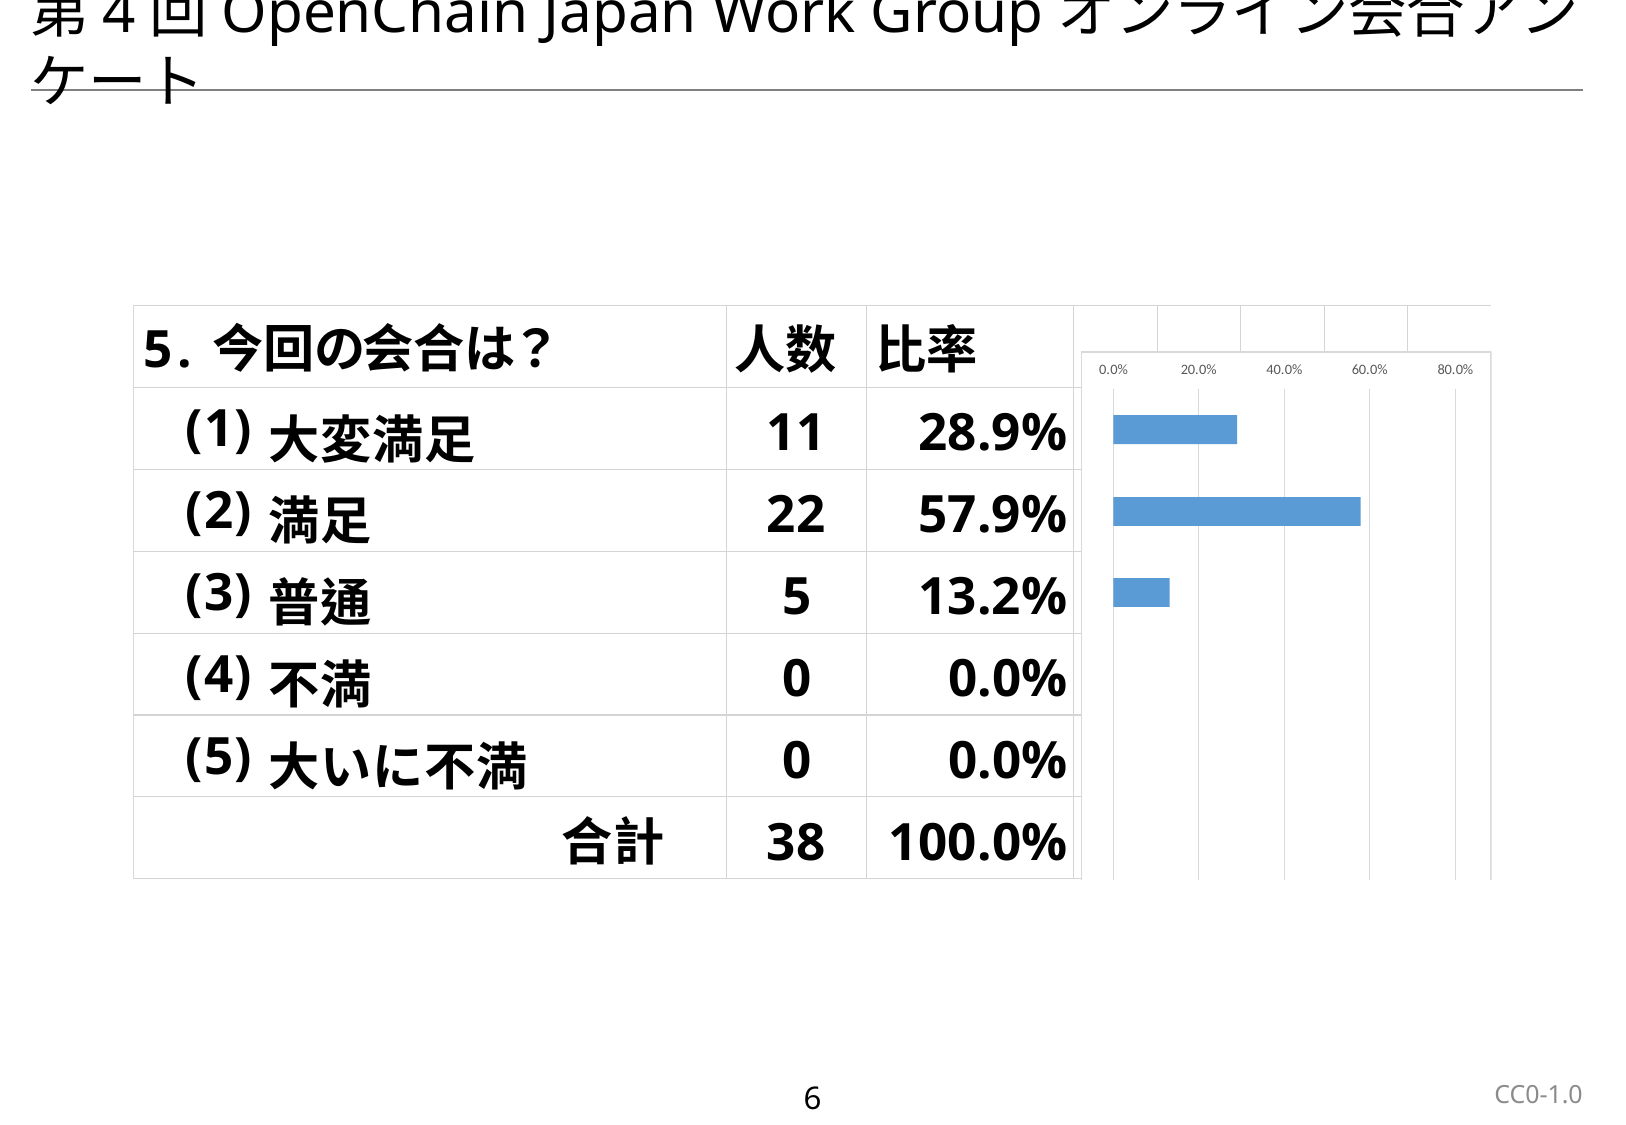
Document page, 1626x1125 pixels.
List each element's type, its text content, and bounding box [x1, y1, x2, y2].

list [133, 304, 1492, 880]
footer CC0-1.0 [1049, 1072, 1598, 1118]
title 第4回OpenChain Japan Work Groupオンライン会合アンケート [30, 0, 1602, 90]
